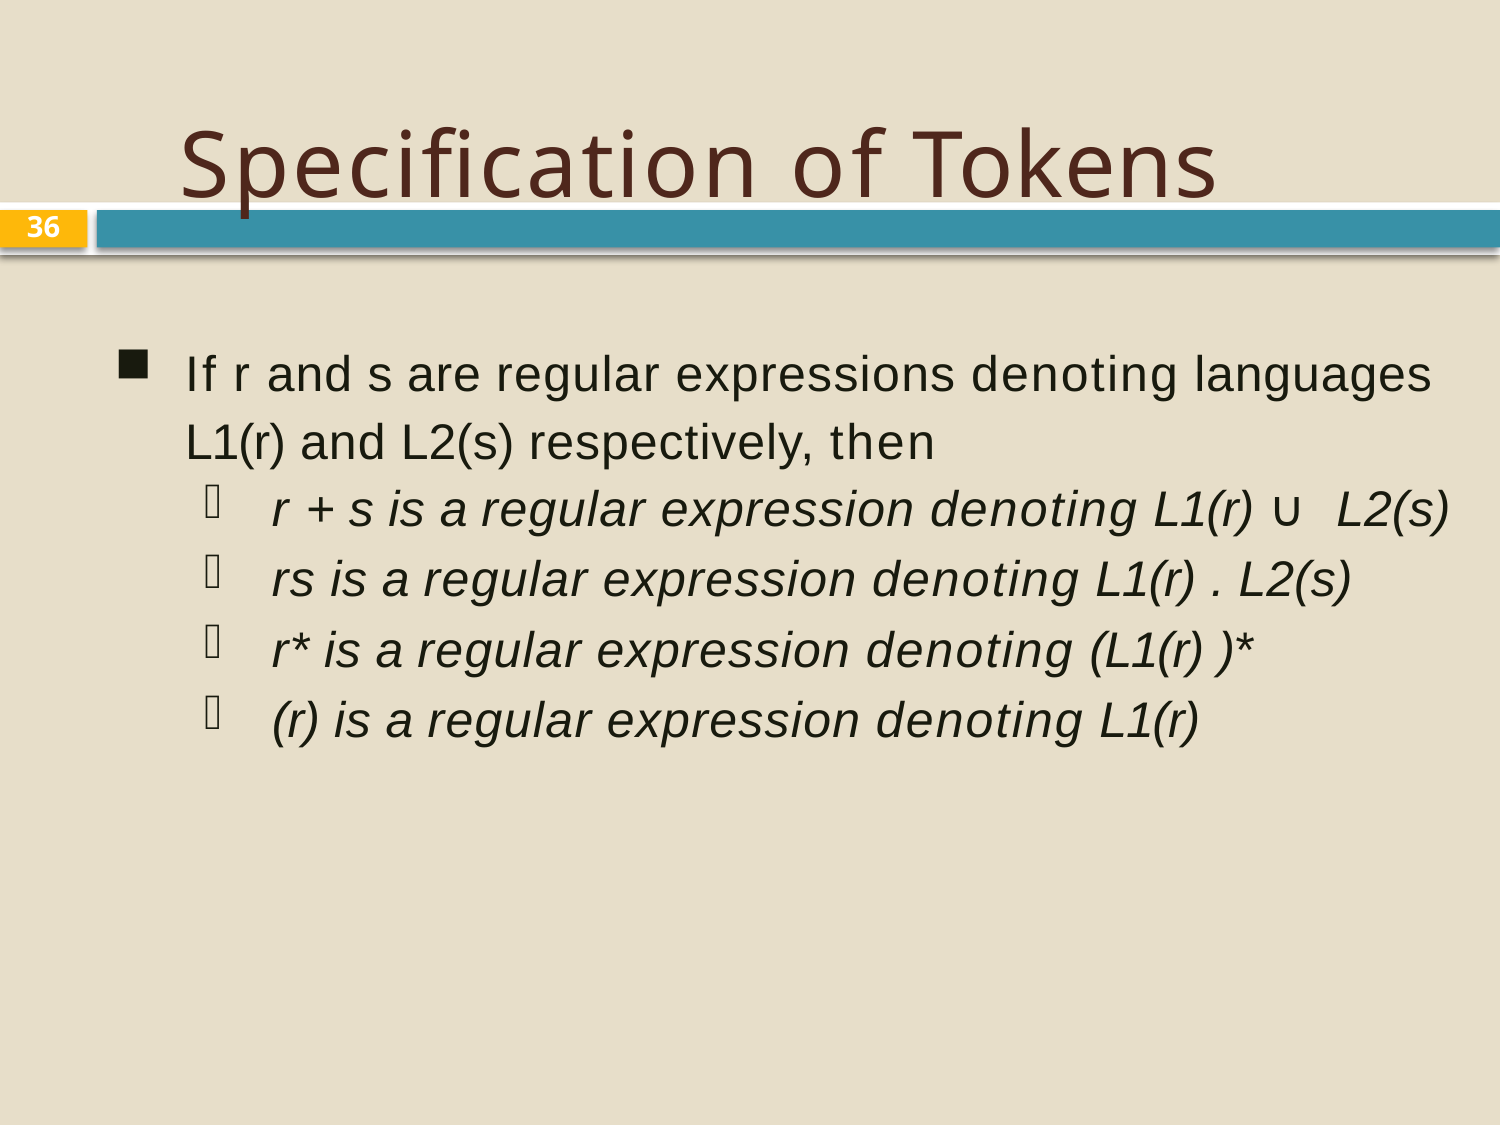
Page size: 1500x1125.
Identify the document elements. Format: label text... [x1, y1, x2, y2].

slide_number 36 [0, 208, 88, 249]
text_box If r and s are regular expressions denoting languages L1(r) and L2(s) respectively, then r + s is a regular expression denoting L1(r) ∪ L2(s) rs is a regular expression denoting L1(r) . L2(s) r* is a regular expression denoting (L1(r) )* (r) is a regular expression denoting L1(r) [112, 324, 1500, 748]
title Speciﬁcation of Tokens [177, 48, 1238, 271]
